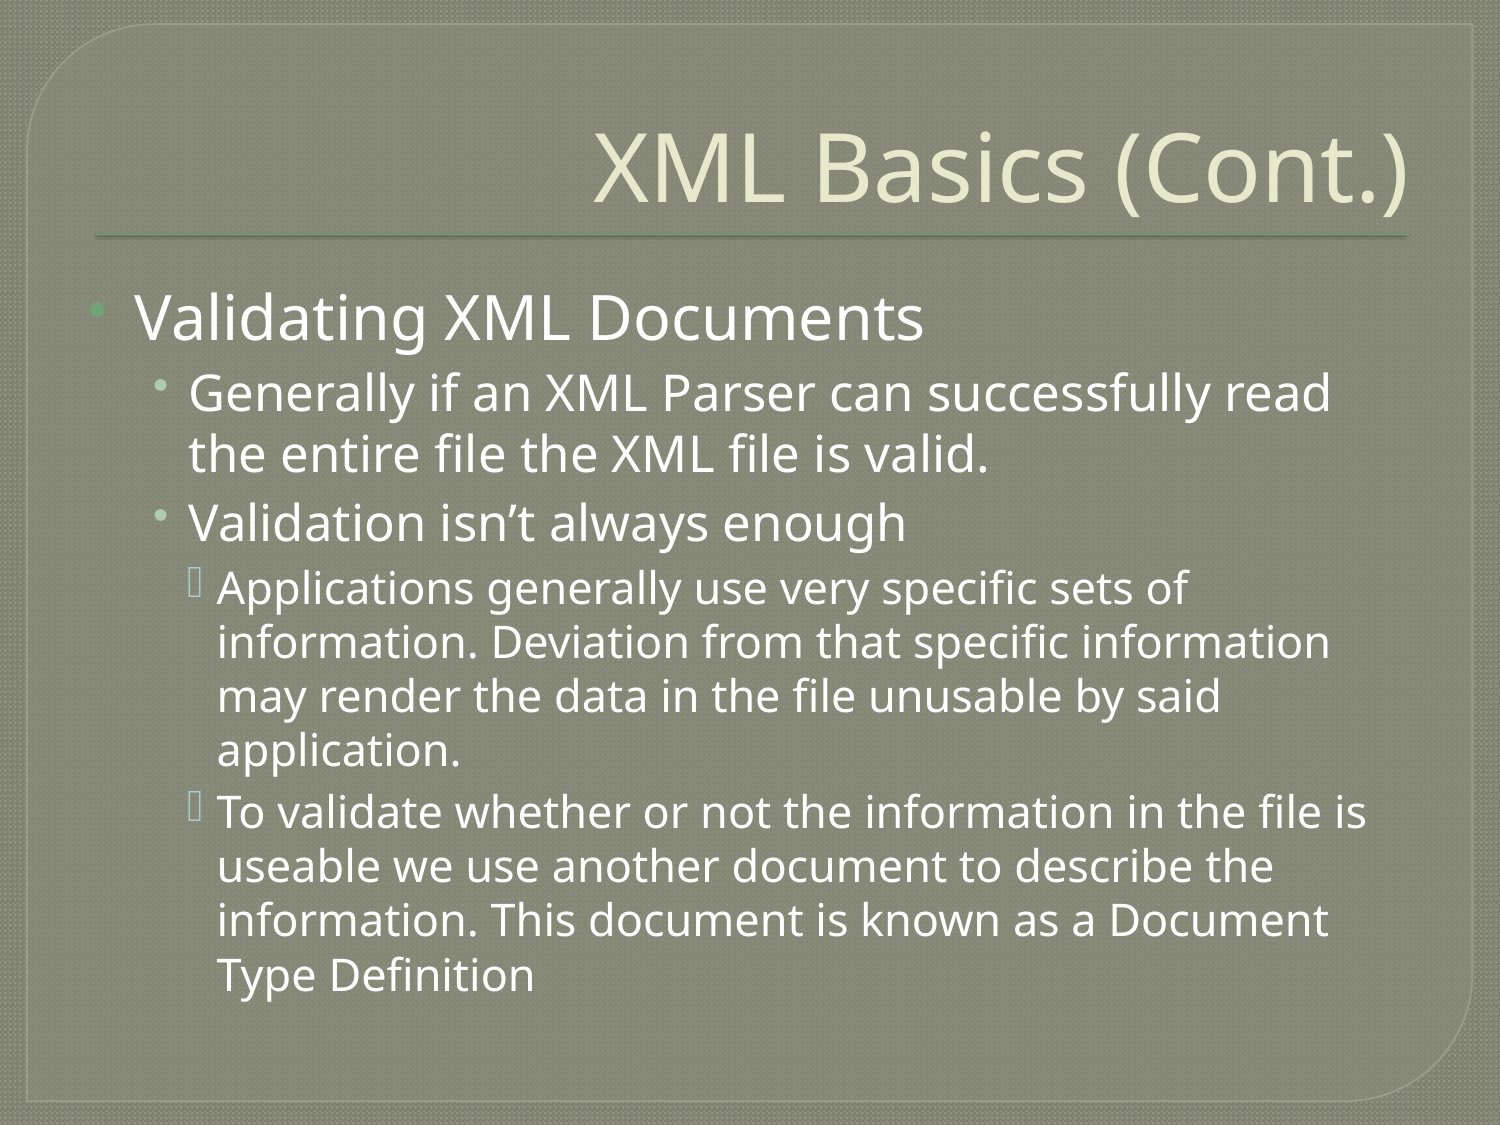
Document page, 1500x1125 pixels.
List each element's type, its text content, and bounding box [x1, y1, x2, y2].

title XML Basics (Cont.) [75, 41, 1425, 230]
list Validating XML Documents Generally if an XML Parser can successfully read the entire file the XML file is valid. Validation isn’t always enough Applications generally use very specific sets of information. Deviation from that specific information may render the data in the file unusable by said application. To validate whether or not the information in the file is useable we use another document to describe the information. This document is known as a Document Type Definition [75, 270, 1425, 1013]
